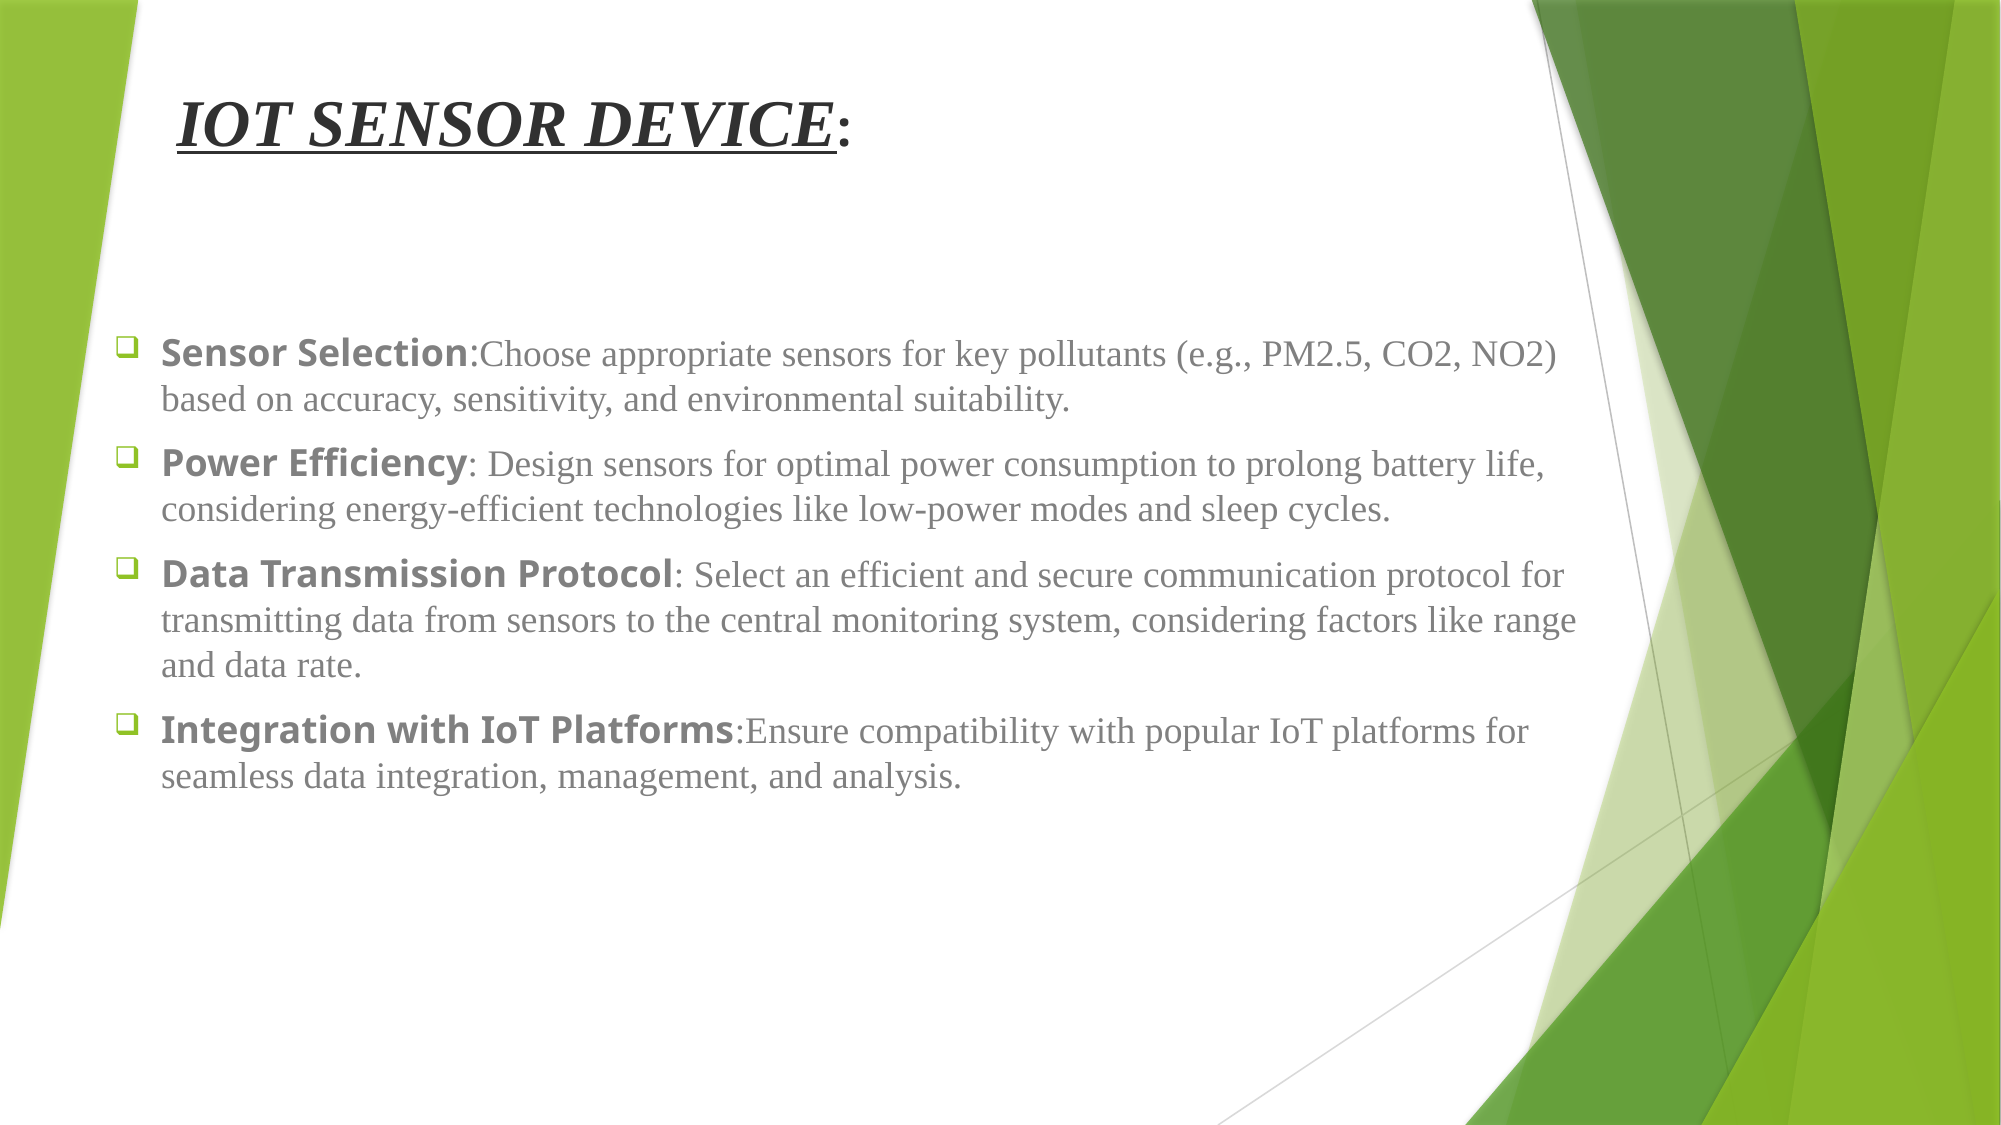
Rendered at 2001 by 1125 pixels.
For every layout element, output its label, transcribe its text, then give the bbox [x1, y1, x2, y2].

subtitle Sensor Selection:Choose appropriate sensors for key pollutants (e.g., PM2.5, CO2, NO2) based on accuracy, sensitivity, and environmental suitability. Power Efficiency: Design sensors for optimal power consumption to prolong battery life, considering energy-efficient technologies like low-power modes and sleep cycles. Data Transmission Protocol: Select an efficient and secure communication protocol for transmitting data from sensors to the central monitoring system, considering factors like range and data rate. Integration with IoT Platforms:Ensure compatibility with popular IoT platforms for seamless data integration, management, and analysis. [99, 321, 1655, 904]
title IOT SENSOR DEVICE: [161, 62, 1572, 168]
